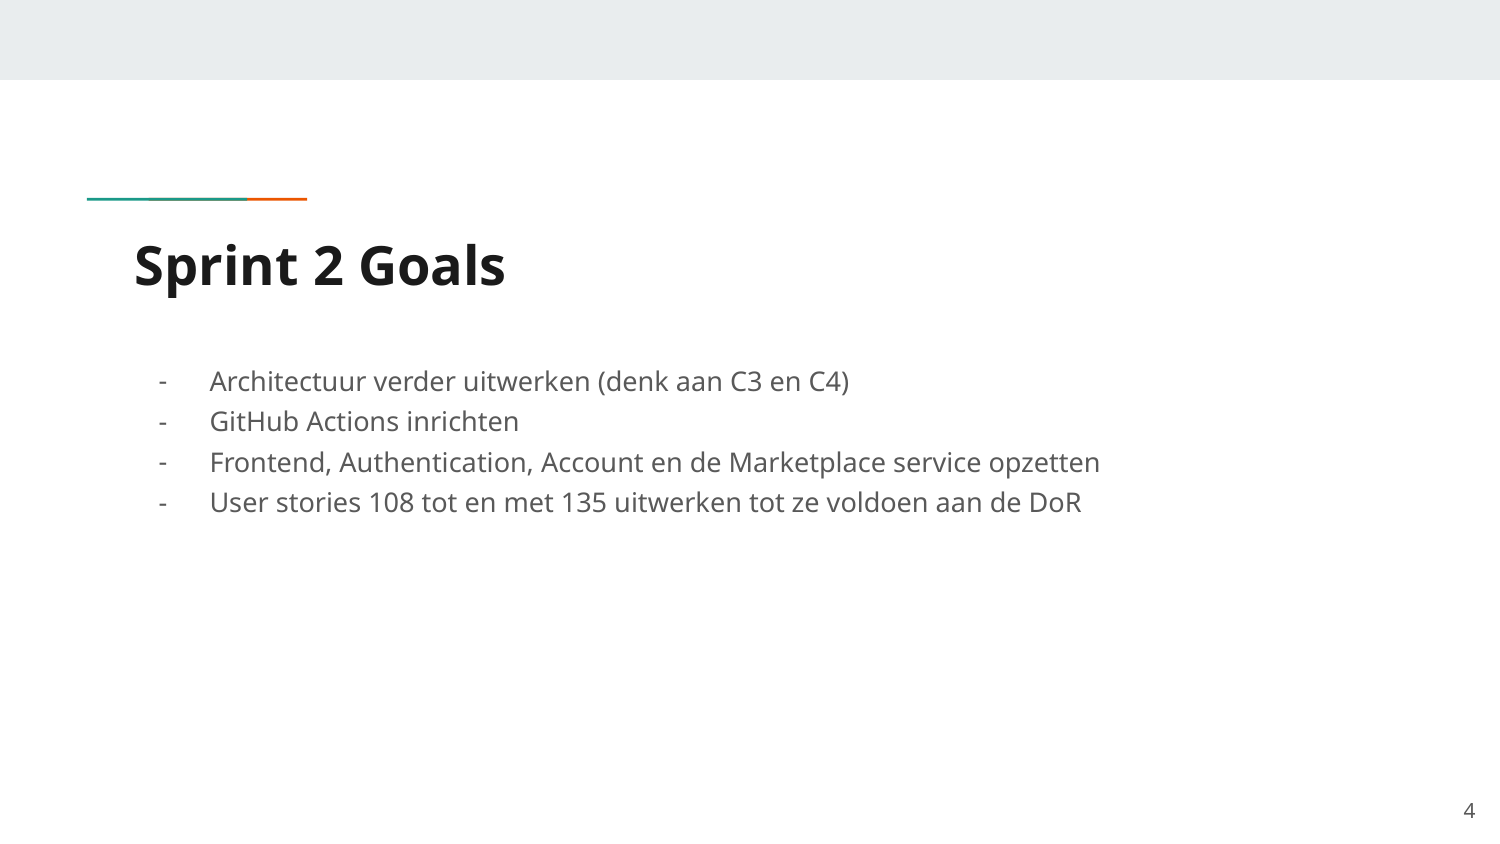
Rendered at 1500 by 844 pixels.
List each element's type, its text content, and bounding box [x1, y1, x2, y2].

slide_number ‹#› [1400, 779, 1491, 844]
title Sprint 2 Goals [119, 216, 1381, 305]
list Architectuur verder uitwerken (denk aan C3 en C4) GitHub Actions inrichten Frontend, Authentication, Account en de Marketplace service opzetten User stories 108 tot en met 135 uitwerken tot ze voldoen aan de DoR [119, 341, 1381, 712]
